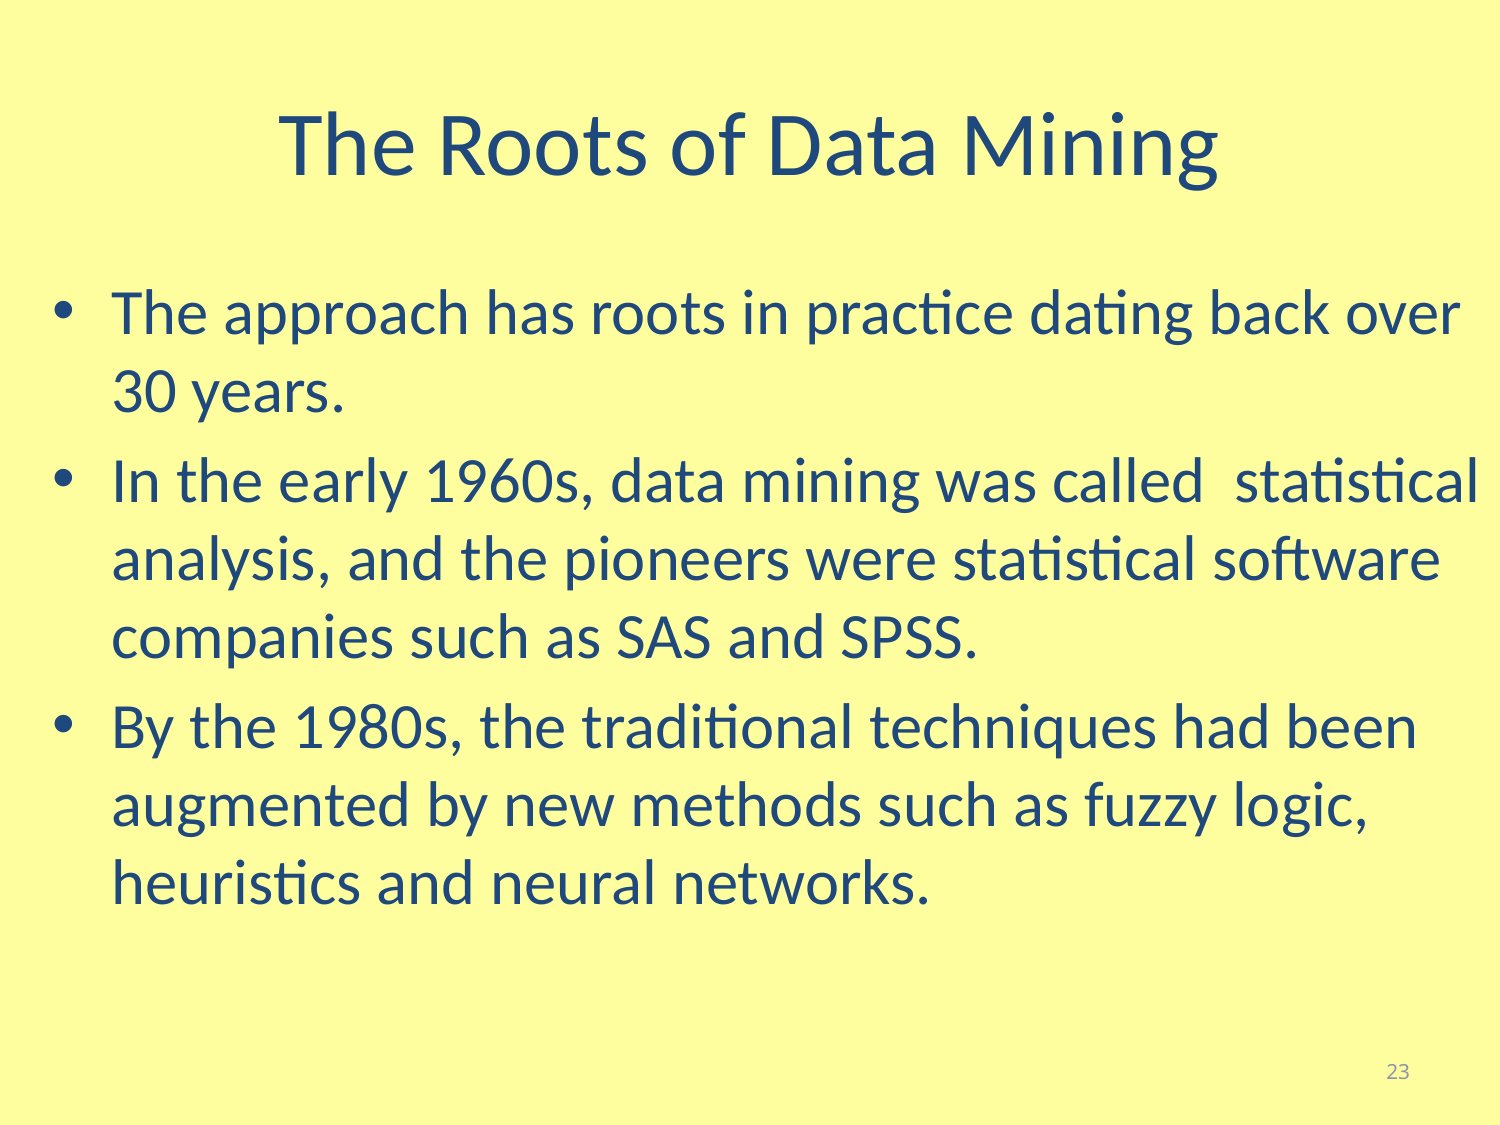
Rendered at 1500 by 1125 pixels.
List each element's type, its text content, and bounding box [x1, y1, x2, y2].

slide_number 23 [1074, 1042, 1425, 1103]
list The approach has roots in practice dating back over 30 years. In the early 1960s, data mining was called statistical analysis, and the pioneers were statistical software companies such as SAS and SPSS. By the 1980s, the traditional techniques had been augmented by new methods such as fuzzy logic, heuristics and neural networks. [37, 262, 1500, 938]
title The Roots of Data Mining [75, 45, 1425, 233]
